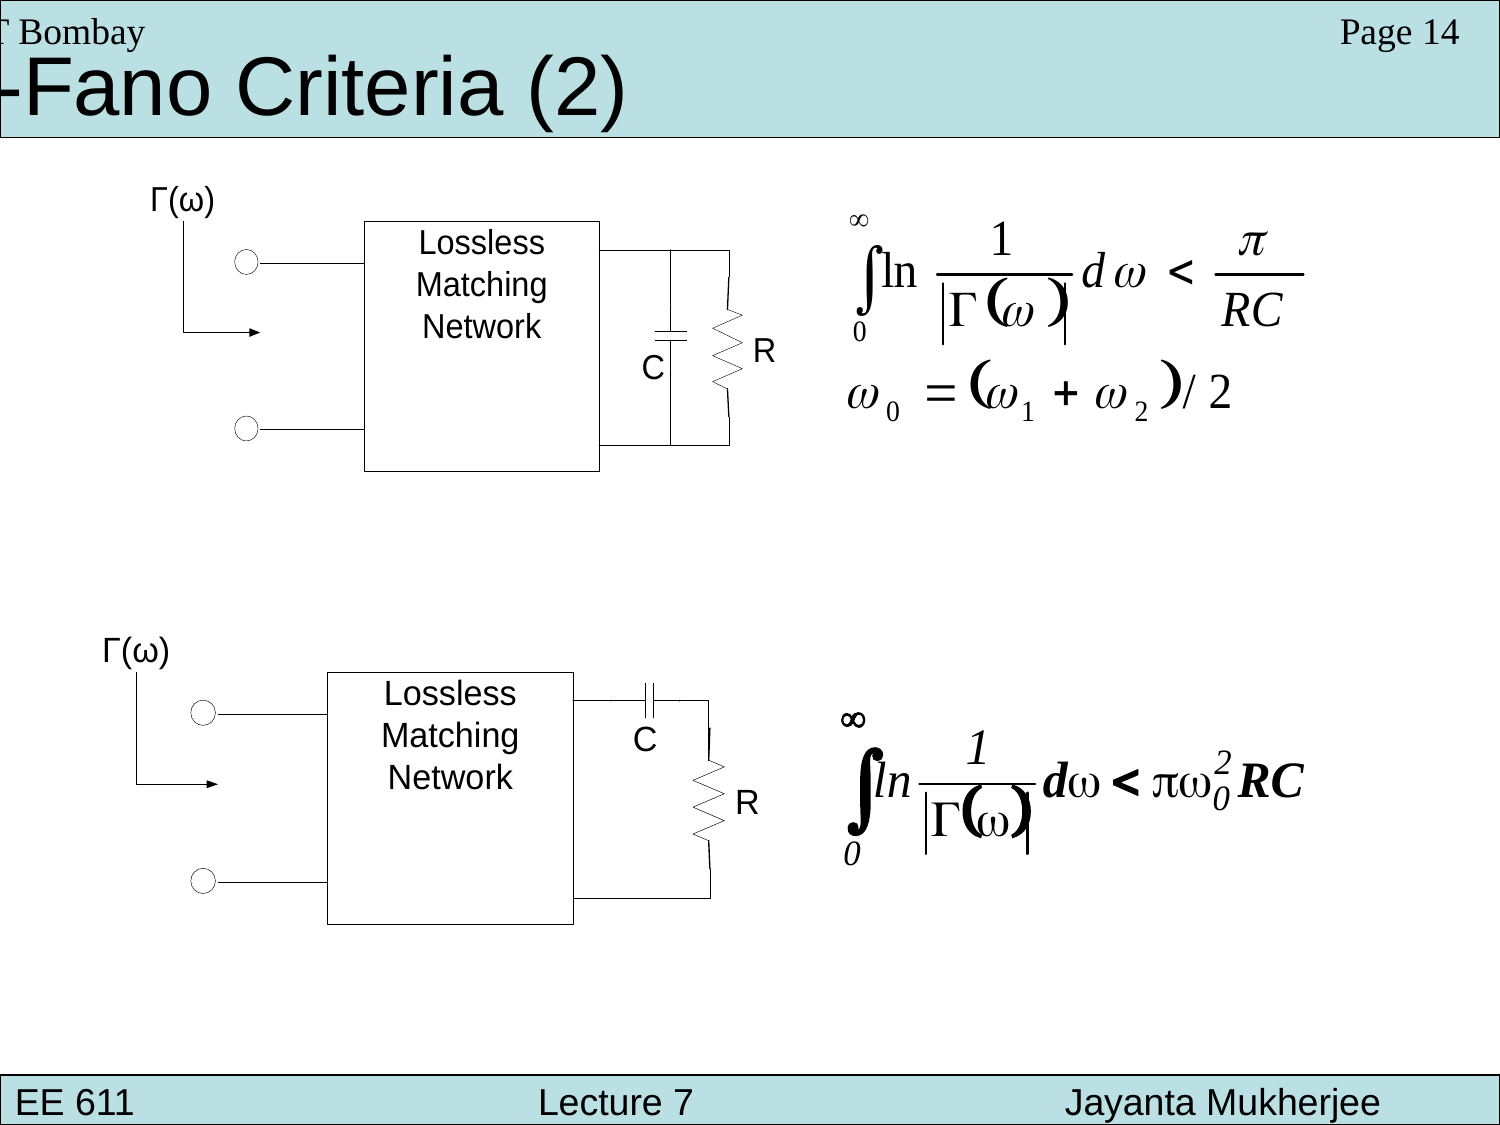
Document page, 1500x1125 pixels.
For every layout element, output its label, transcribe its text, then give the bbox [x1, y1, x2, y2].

text_box EE 611 Lecture 7 Jayanta Mukherjee [0, 1074, 1500, 1125]
text_box [161, 0, 1500, 138]
text_box IIT Bombay [0, 0, 161, 60]
text_box Page 14 [1325, 0, 1475, 60]
text_box Bode-Fano Criteria (2) [0, 24, 644, 140]
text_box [112, 174, 1351, 475]
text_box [62, 624, 1363, 928]
